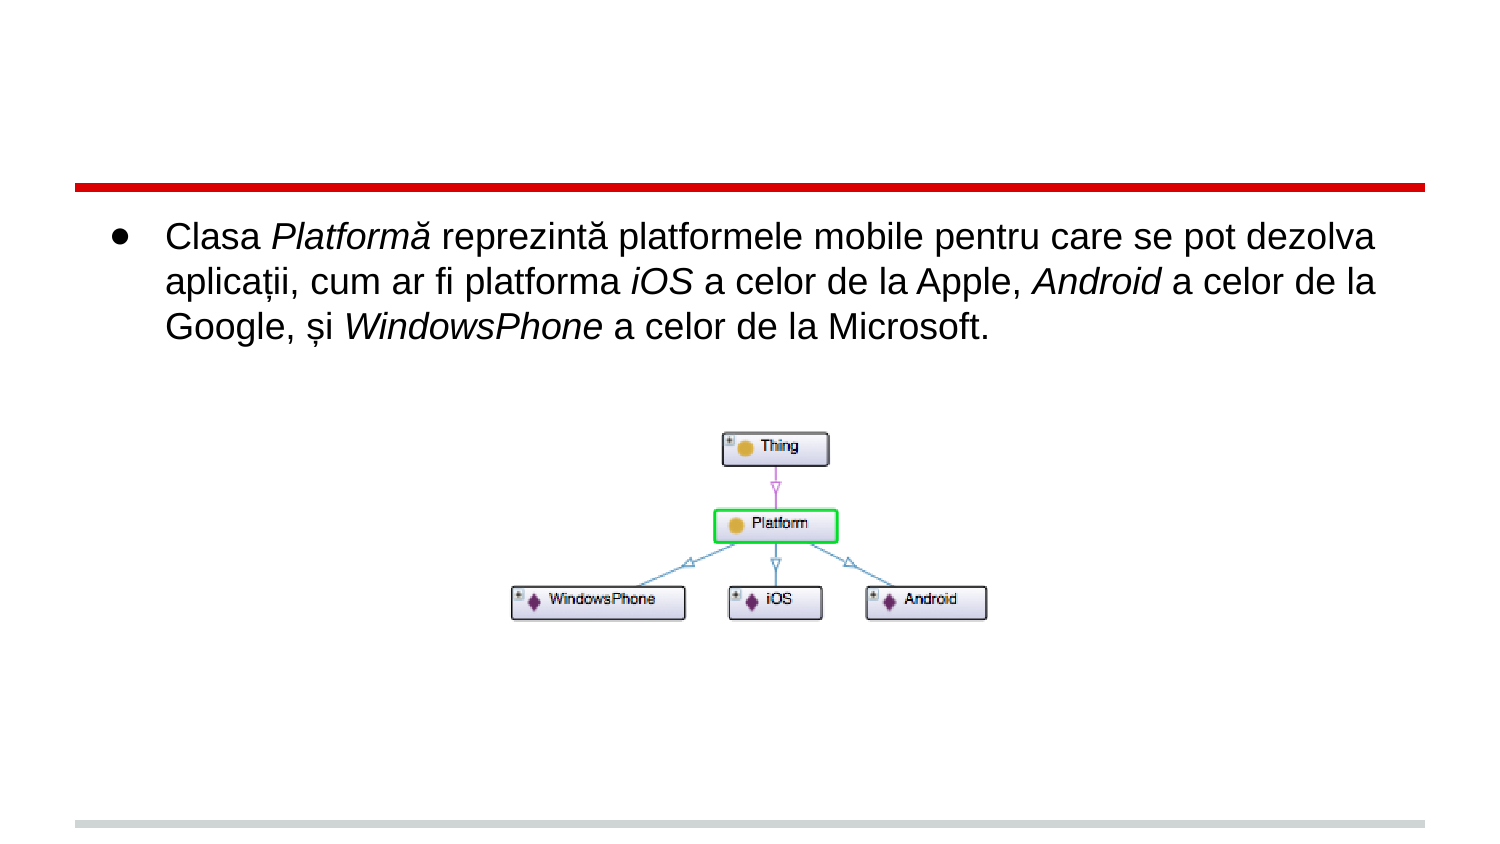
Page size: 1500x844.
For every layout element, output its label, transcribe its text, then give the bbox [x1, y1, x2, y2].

list Clasa Platformă reprezintă platformele mobile pentru care se pot dezolva aplicații, cum ar fi platforma iOS a celor de la Apple, Android a celor de la Google, și WindowsPhone a celor de la Microsoft. [75, 196, 1425, 808]
picture [463, 402, 1037, 644]
